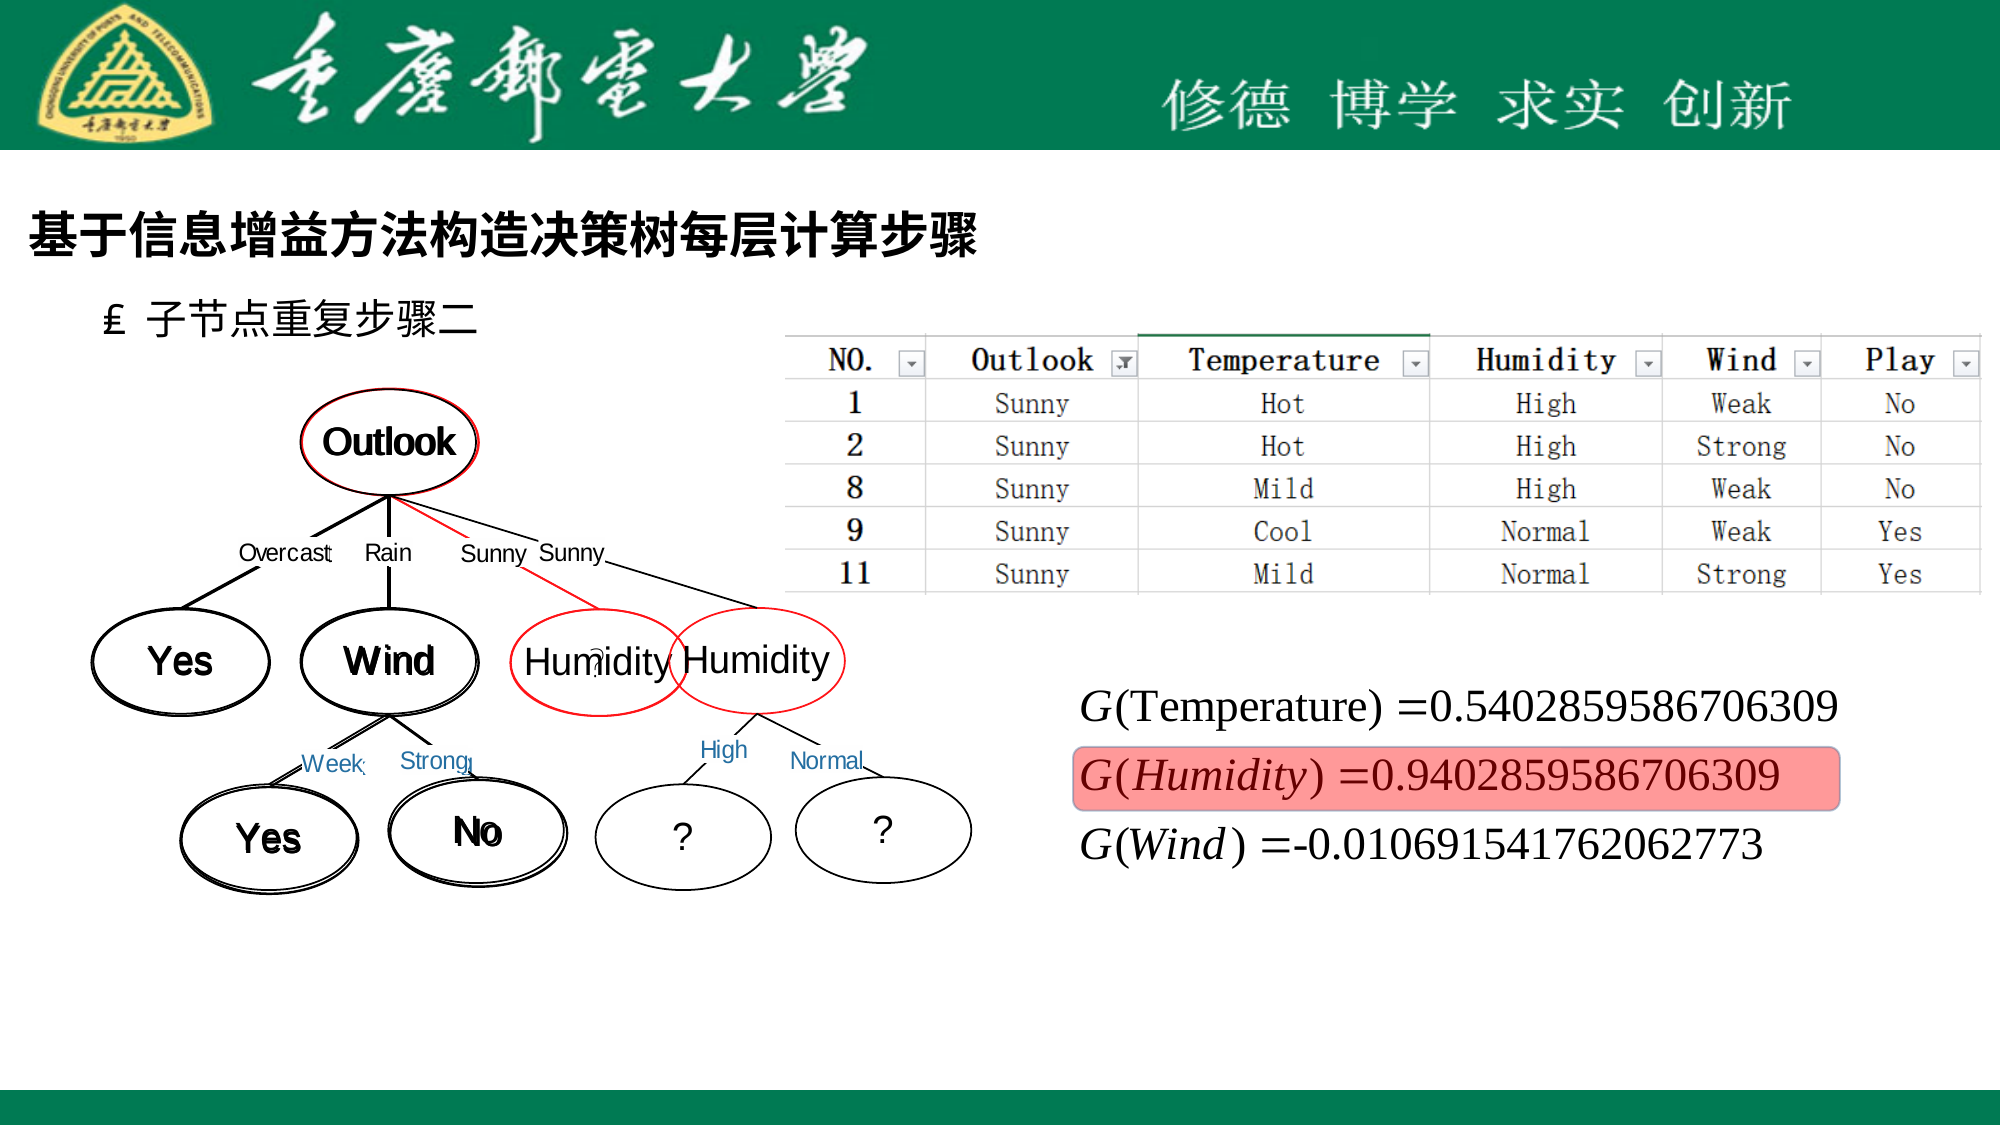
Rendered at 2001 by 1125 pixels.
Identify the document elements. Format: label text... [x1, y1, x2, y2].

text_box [1073, 678, 1846, 880]
text_box ₤ 子节点重复步骤二 [87, 285, 1445, 350]
picture [87, 333, 1982, 898]
picture [0, 0, 2000, 150]
picture [0, 1090, 2000, 1125]
text_box 基于信息增益方法构造决策树每层计算步骤 [14, 195, 1044, 271]
